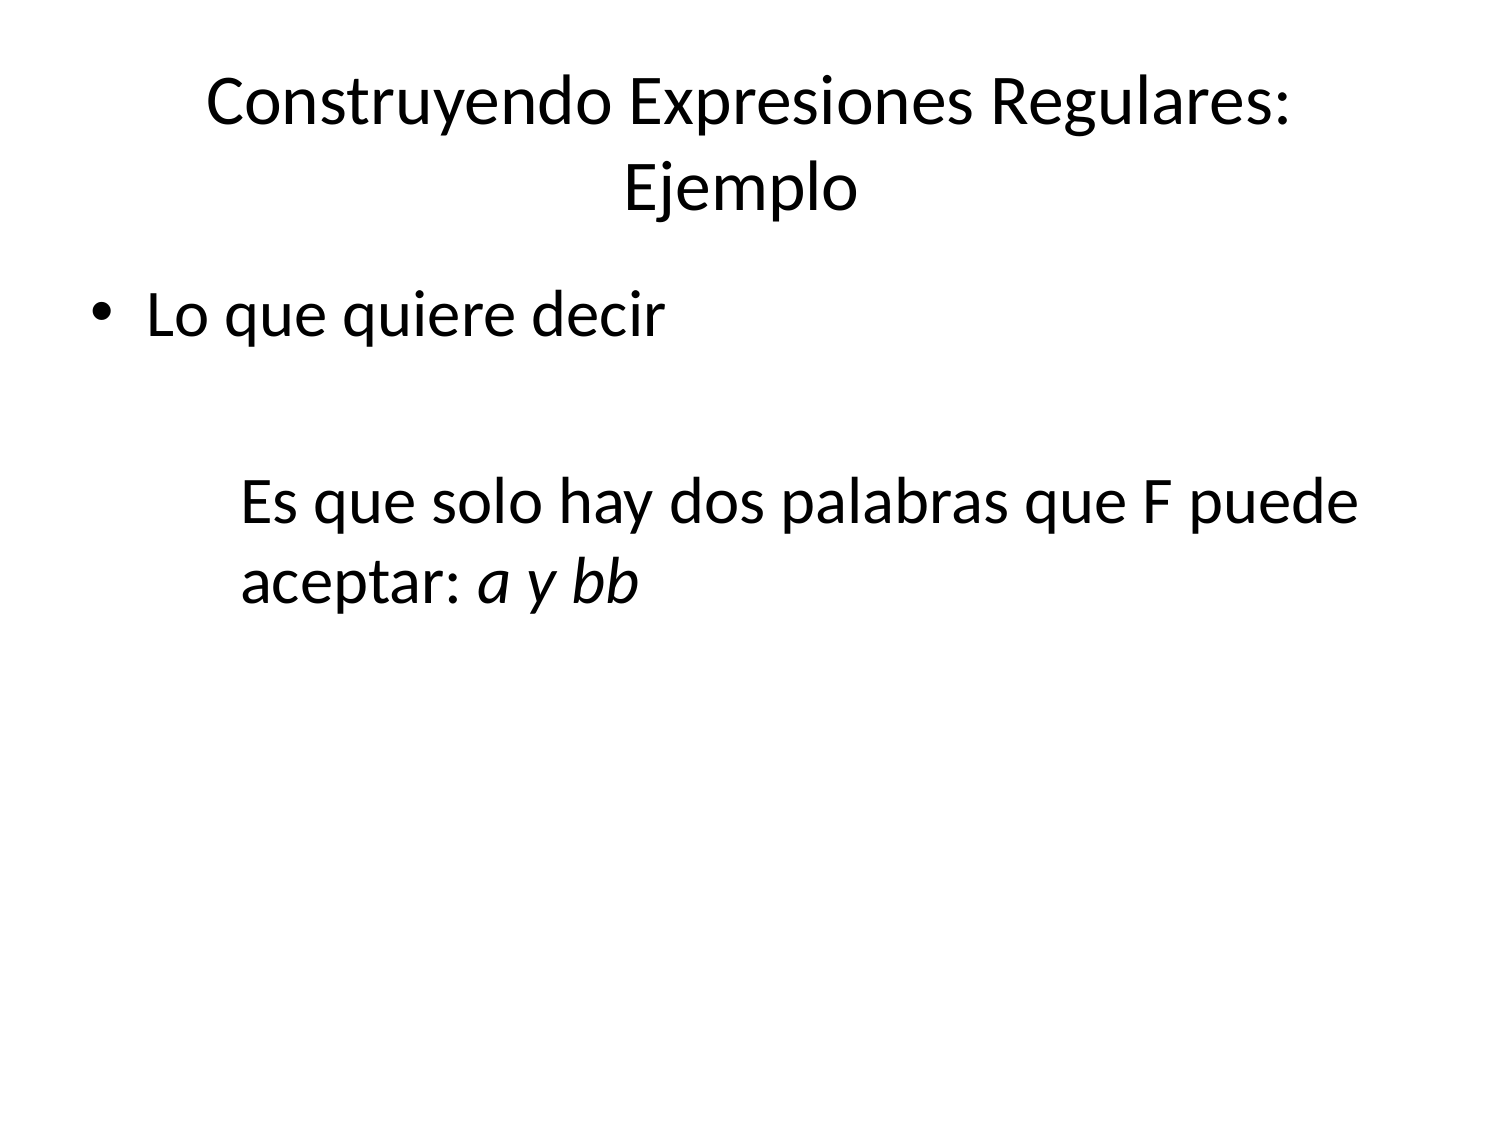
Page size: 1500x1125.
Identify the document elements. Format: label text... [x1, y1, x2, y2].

title Construyendo Expresiones Regulares: Ejemplo [75, 45, 1425, 233]
